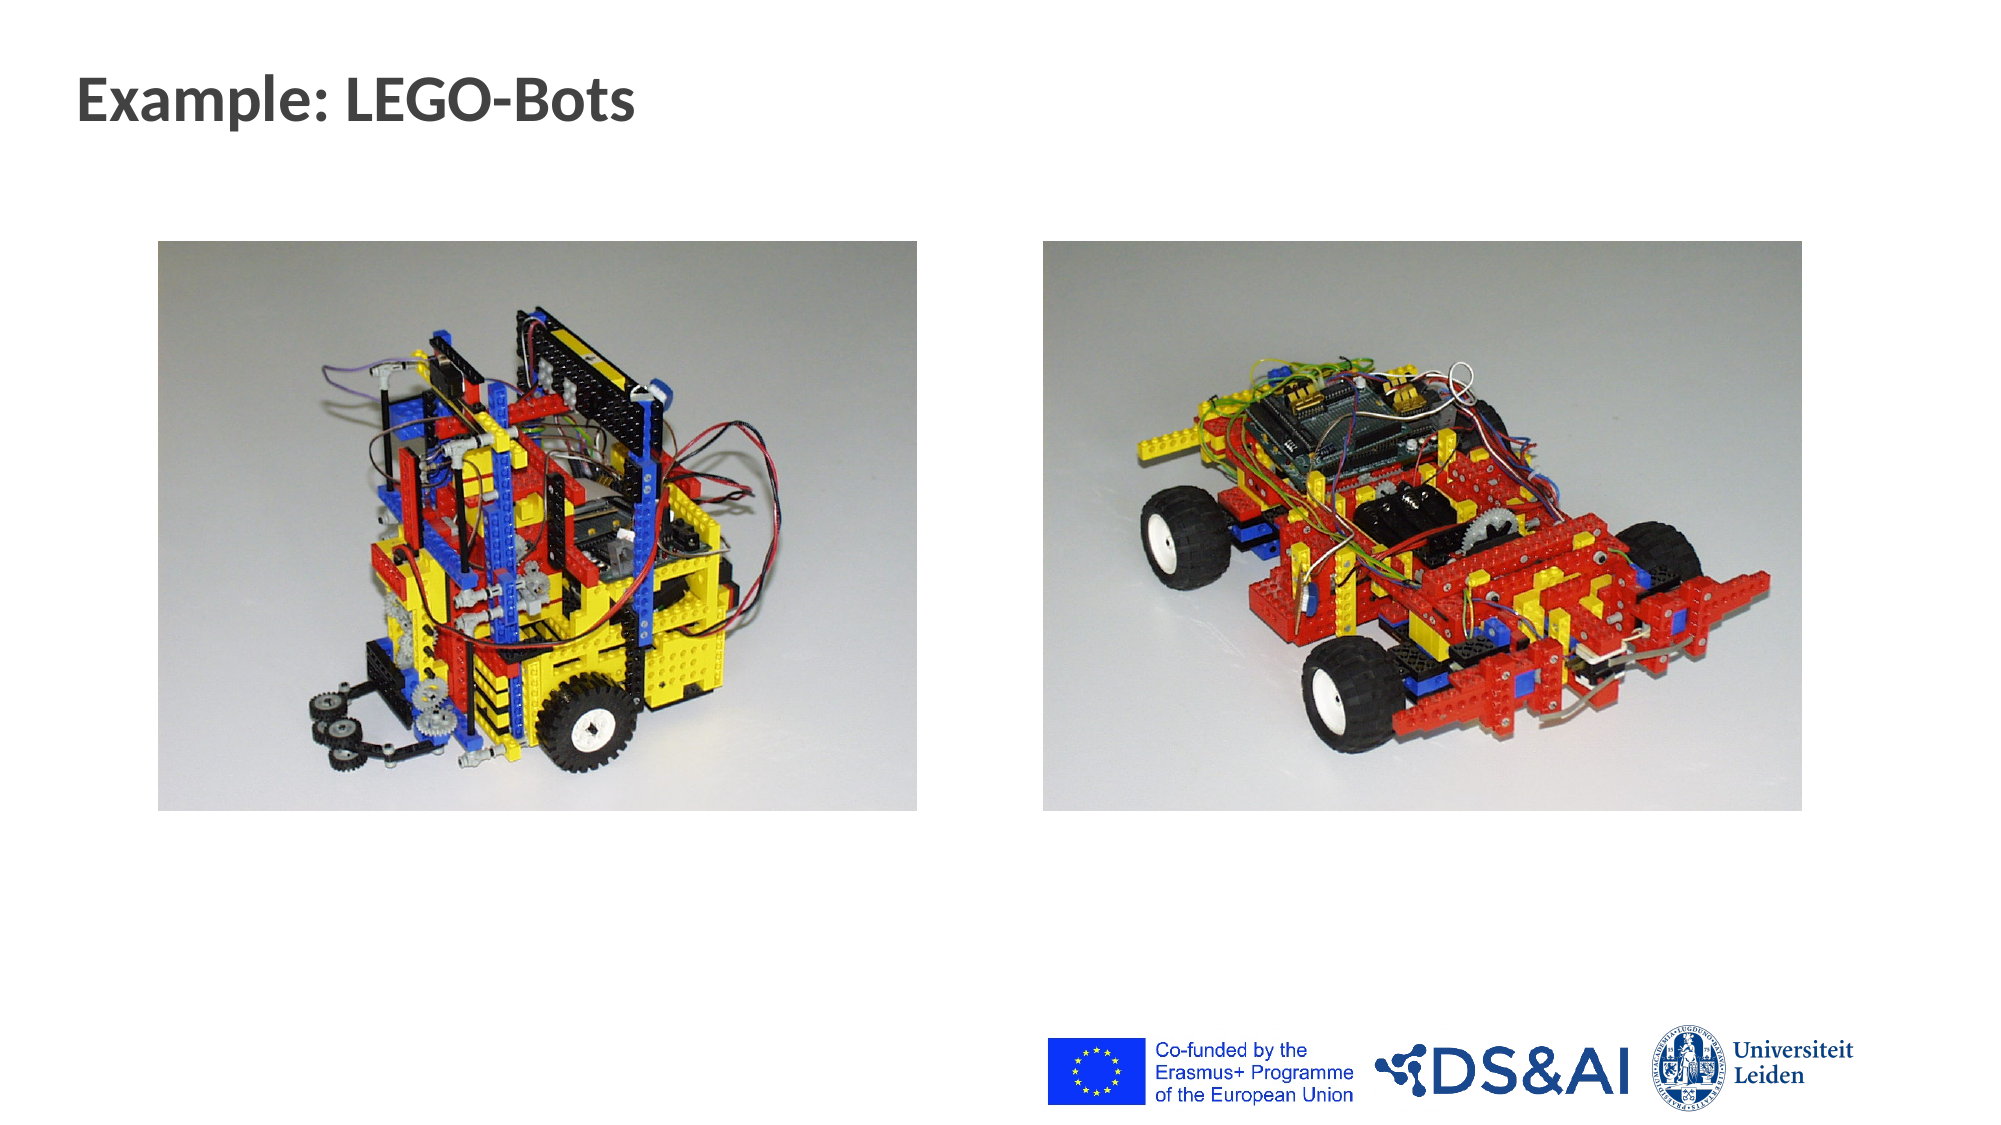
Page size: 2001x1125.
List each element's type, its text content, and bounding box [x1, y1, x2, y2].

picture [1042, 241, 1802, 811]
picture [157, 241, 917, 811]
picture [1031, 980, 1857, 1125]
title Example: LEGO-Bots [61, 11, 2000, 179]
